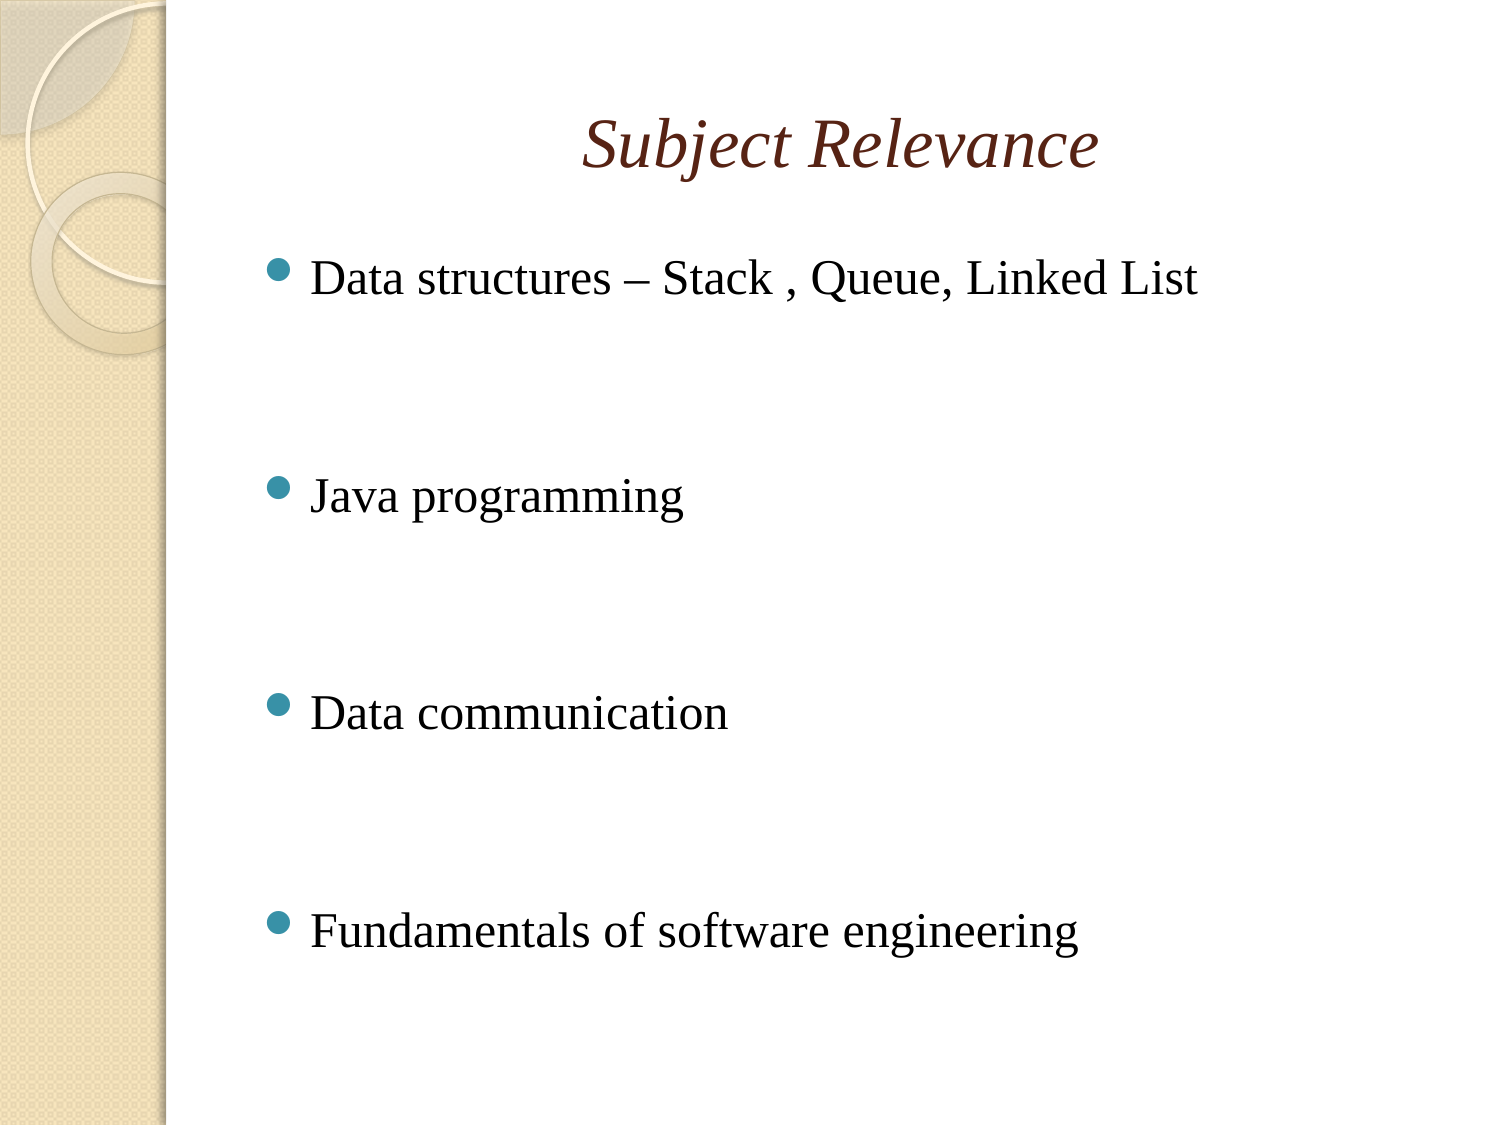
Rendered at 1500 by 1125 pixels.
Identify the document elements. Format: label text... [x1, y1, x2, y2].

title Subject Relevance [235, 45, 1466, 233]
list Data structures – Stack , Queue, Linked List Java programming Data communication Fundamentals of software engineering [235, 237, 1466, 1025]
